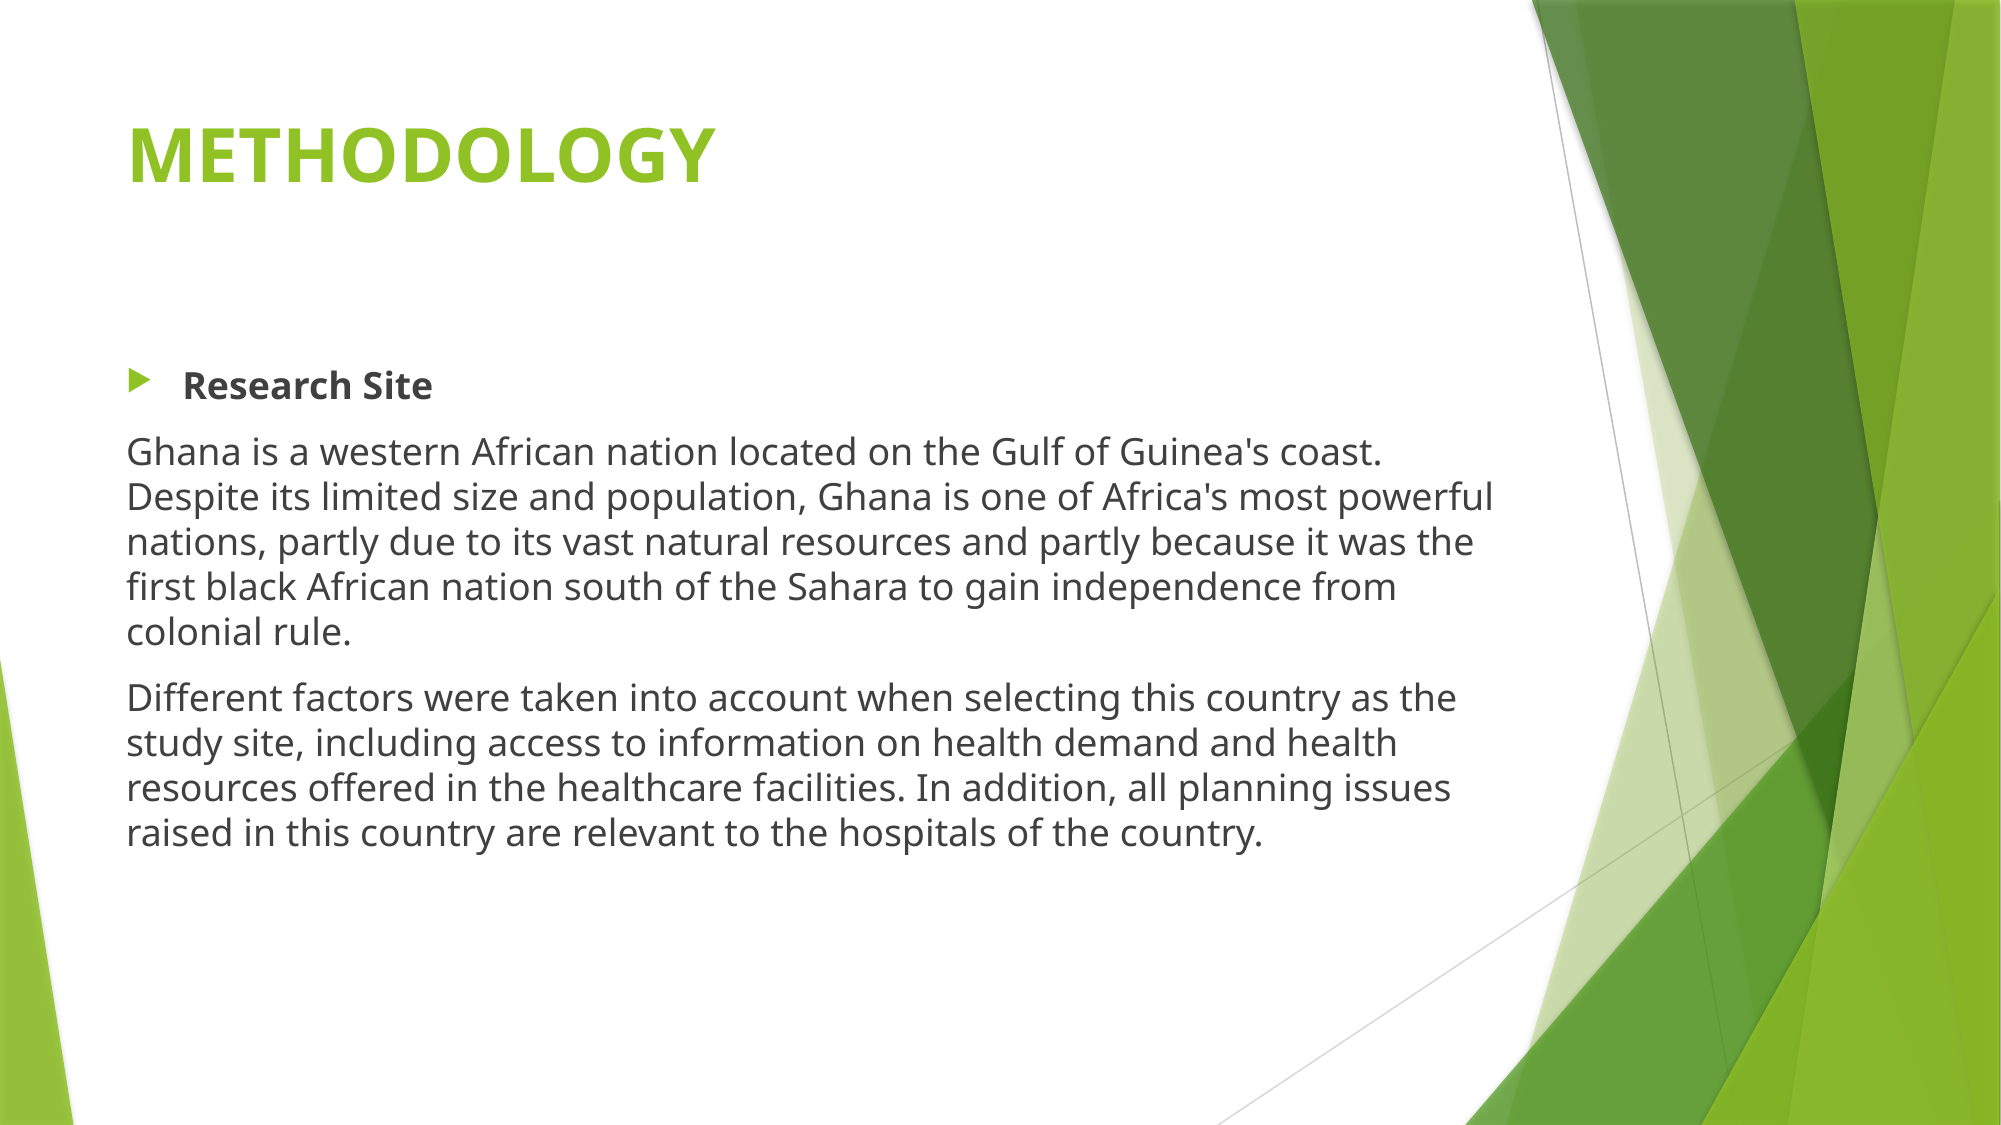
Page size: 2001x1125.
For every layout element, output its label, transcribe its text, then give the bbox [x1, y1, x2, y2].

title METHODOLOGY [111, 99, 1522, 317]
list Research Site Ghana is a western African nation located on the Gulf of Guinea's coast. Despite its limited size and population, Ghana is one of Africa's most powerful nations, partly due to its vast natural resources and partly because it was the first black African nation south of the Sahara to gain independence from colonial rule. Different factors were taken into account when selecting this country as the study site, including access to information on health demand and health resources offered in the healthcare facilities. In addition, all planning issues raised in this country are relevant to the hospitals of the country. [111, 354, 1522, 992]
